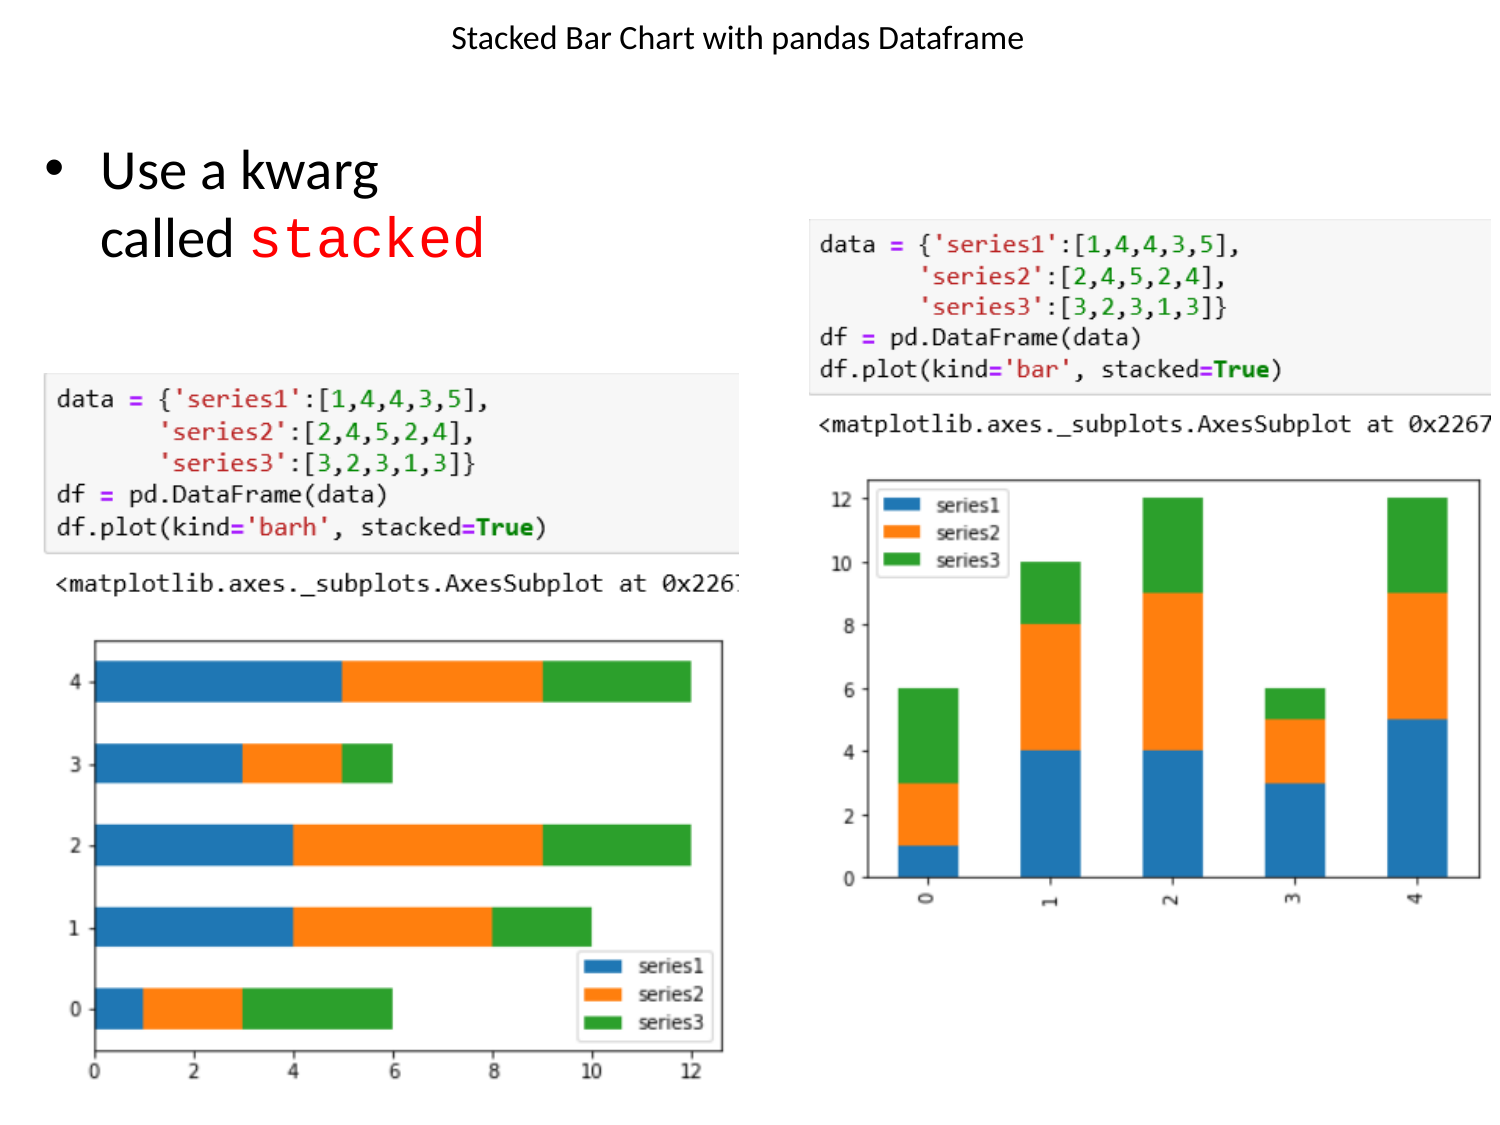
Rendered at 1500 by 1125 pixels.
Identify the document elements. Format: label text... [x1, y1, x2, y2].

picture [40, 373, 739, 1095]
title Stacked Bar Chart with pandas Dataframe [0, 7, 1480, 65]
list Use a kwarg called stacked [29, 125, 504, 279]
picture [808, 219, 1491, 918]
